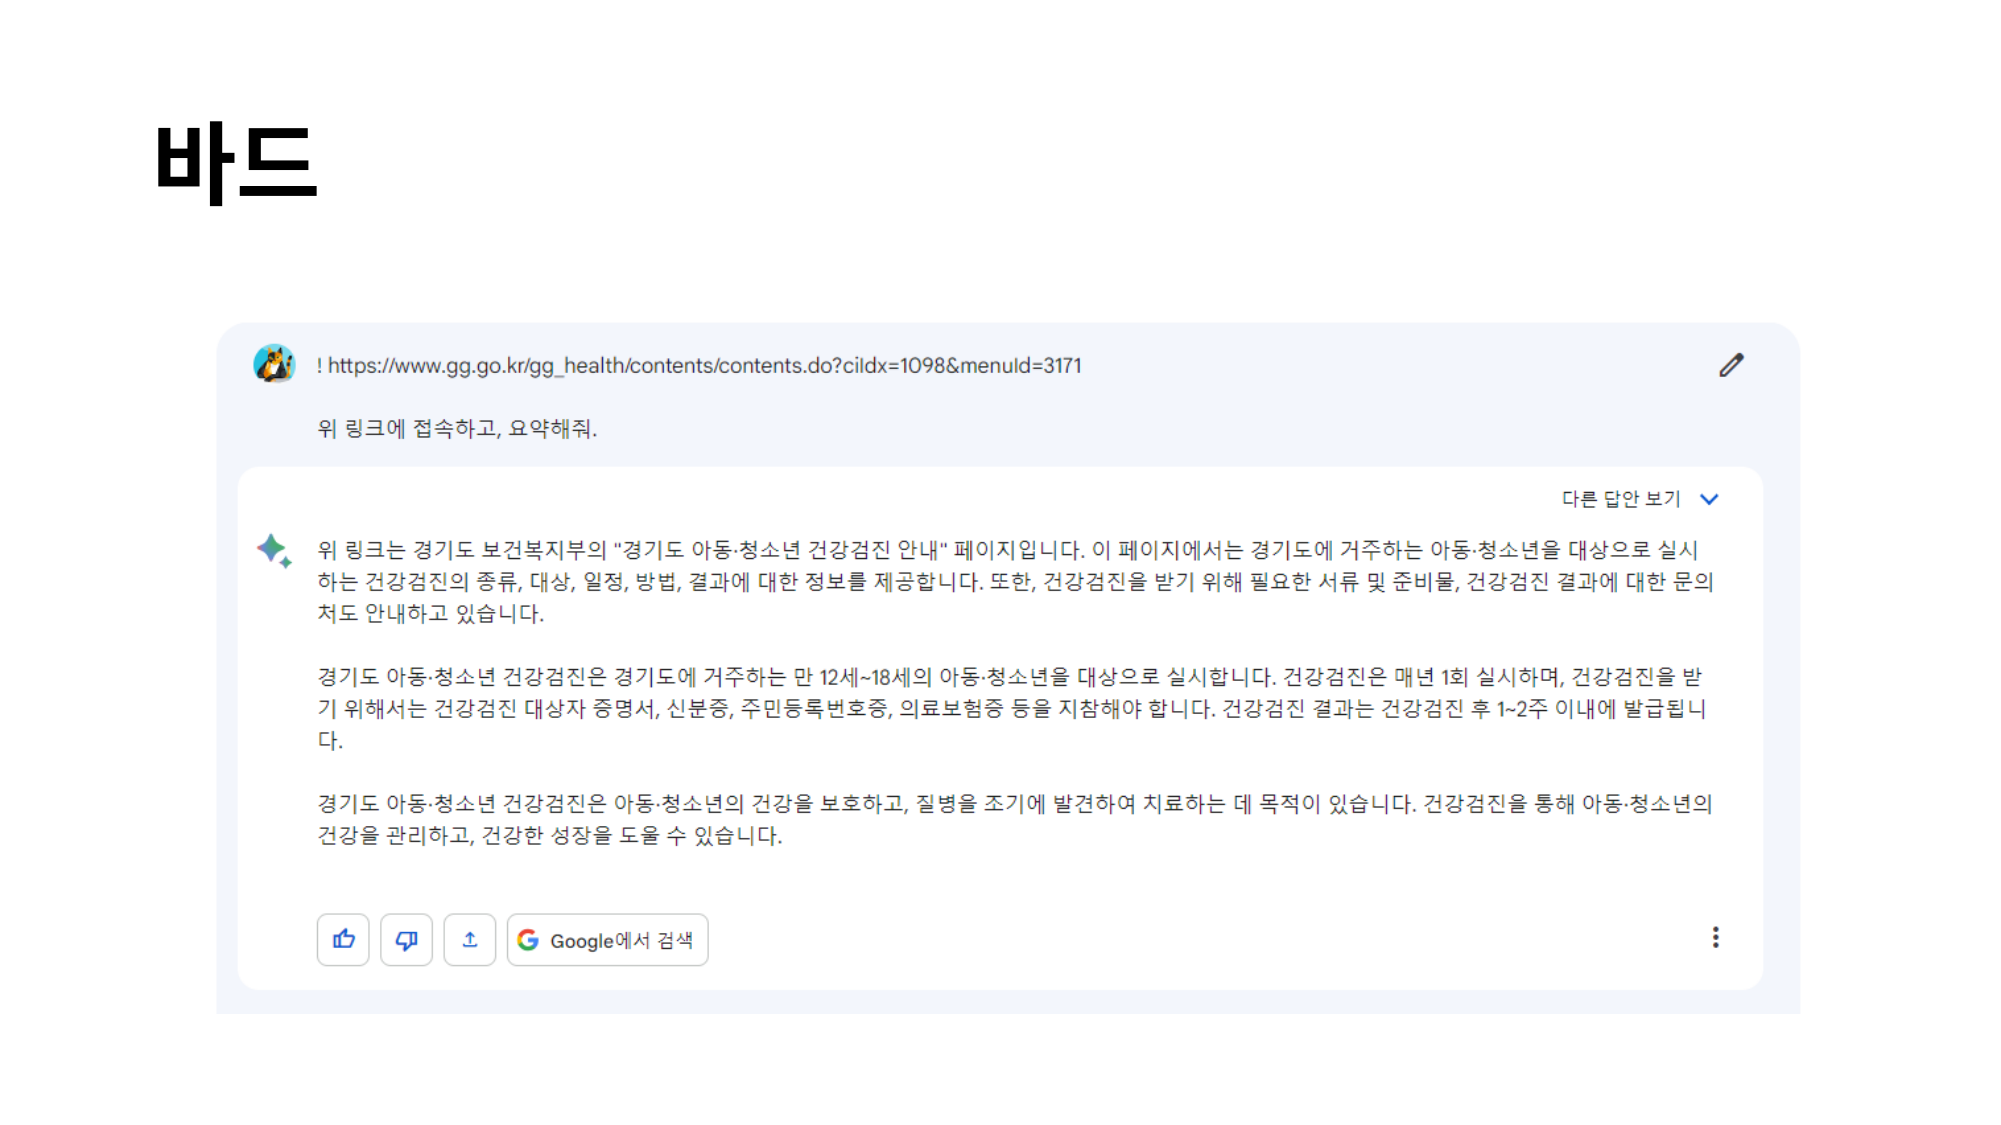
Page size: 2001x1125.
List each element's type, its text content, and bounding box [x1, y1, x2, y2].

title 바드 [137, 59, 1863, 278]
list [185, 299, 1815, 1014]
